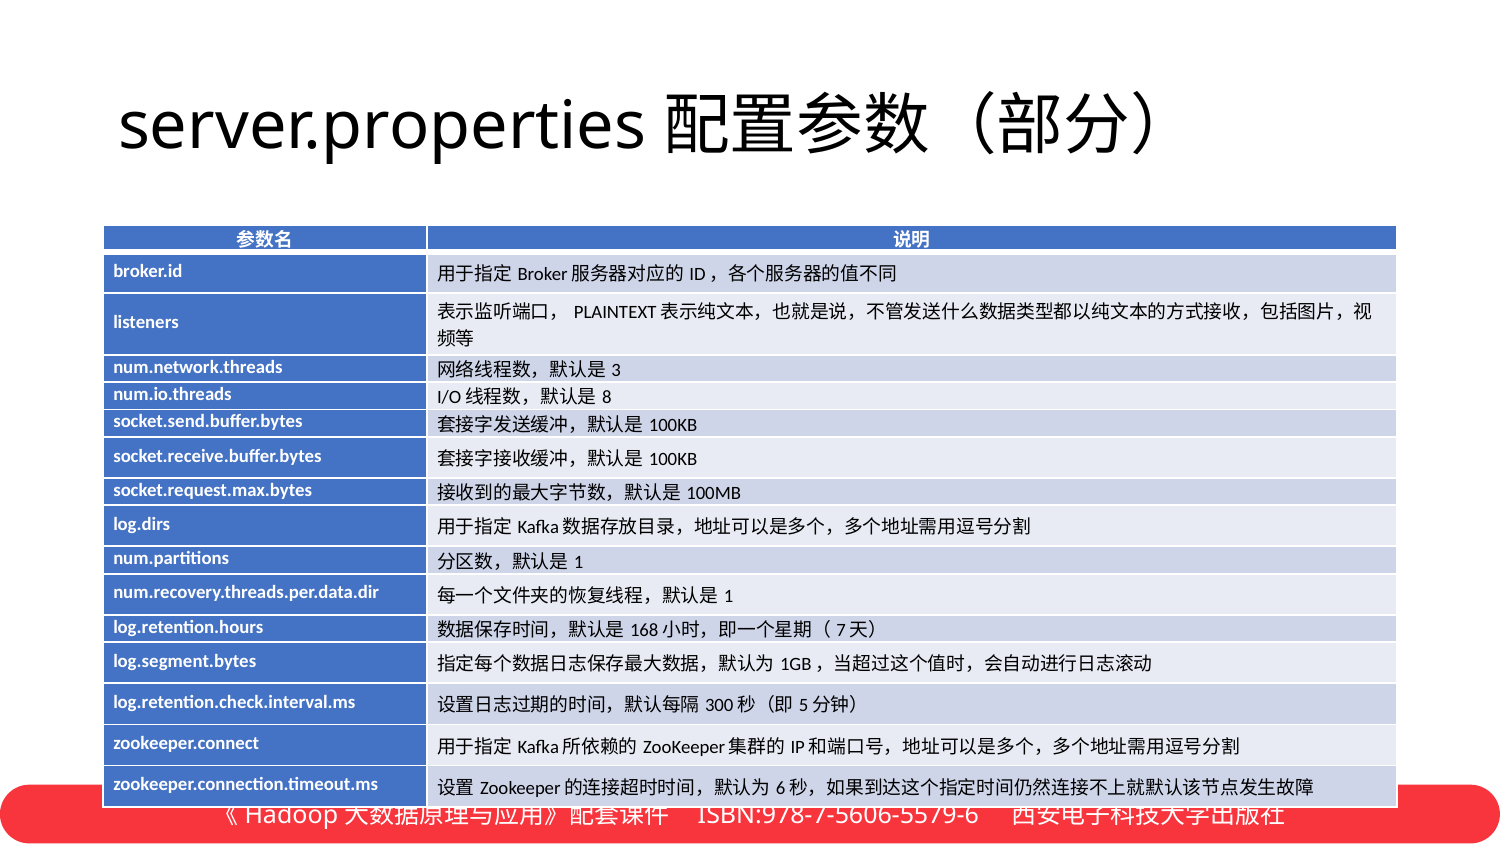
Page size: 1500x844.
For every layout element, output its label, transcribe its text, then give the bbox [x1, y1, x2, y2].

table_cell broker.id [104, 255, 426, 292]
table_cell log.retention.check.interval.ms [104, 684, 426, 724]
table_cell num.network.threads [104, 356, 426, 381]
table_cell 用于指定Broker服务器对应的ID，各个服务器的值不同 [428, 255, 1396, 292]
table_cell I/O线程数，默认是8 [428, 383, 1396, 409]
table_cell 接收到的最大字节数，默认是100MB [428, 479, 1396, 504]
table_cell log.retention.hours [104, 616, 426, 641]
table_cell zookeeper.connect [104, 725, 426, 765]
table_cell zookeeper.connection.timeout.ms [104, 766, 426, 806]
table_cell 用于指定Kafka所依赖的ZooKeeper集群的IP和端口号，地址可以是多个，多个地址需用逗号分割 [428, 725, 1396, 765]
title server.properties配置参数（部分） [103, 44, 1397, 208]
table_cell 表示监听端口，PLAINTEXT表示纯文本，也就是说，不管发送什么数据类型都以纯文本的方式接收，包括图片，视频等 [428, 294, 1396, 354]
table_cell 设置日志过期的时间，默认每隔300秒（即5分钟） [428, 684, 1396, 724]
table_cell 分区数，默认是1 [428, 547, 1396, 573]
table_cell 每一个文件夹的恢复线程，默认是1 [428, 575, 1396, 614]
table_cell 数据保存时间，默认是168小时，即一个星期（7天） [428, 616, 1396, 641]
table_cell 设置Zookeeper的连接超时时间，默认为6秒，如果到达这个指定时间仍然连接不上就默认该节点发生故障 [428, 766, 1396, 806]
table_cell 用于指定Kafka数据存放目录，地址可以是多个，多个地址需用逗号分割 [428, 506, 1396, 545]
table_cell num.partitions [104, 547, 426, 573]
table_cell 指定每个数据日志保存最大数据，默认为1GB，当超过这个值时，会自动进行日志滚动 [428, 643, 1396, 682]
table_cell 套接字发送缓冲，默认是100KB [428, 410, 1396, 436]
table_cell log.segment.bytes [104, 643, 426, 682]
table_cell 网络线程数，默认是3 [428, 356, 1396, 381]
table_header 说明 [428, 226, 1396, 249]
table_header 参数名 [104, 226, 426, 249]
table_cell num.recovery.threads.per.data.dir [104, 575, 426, 614]
table_cell 套接字接收缓冲，默认是100KB [428, 438, 1396, 477]
table_cell listeners [104, 294, 426, 354]
table_cell socket.receive.buffer.bytes [104, 438, 426, 477]
table_cell socket.send.buffer.bytes [104, 410, 426, 436]
table_cell socket.request.max.bytes [104, 479, 426, 504]
table_cell num.io.threads [104, 383, 426, 409]
table_cell log.dirs [104, 506, 426, 545]
